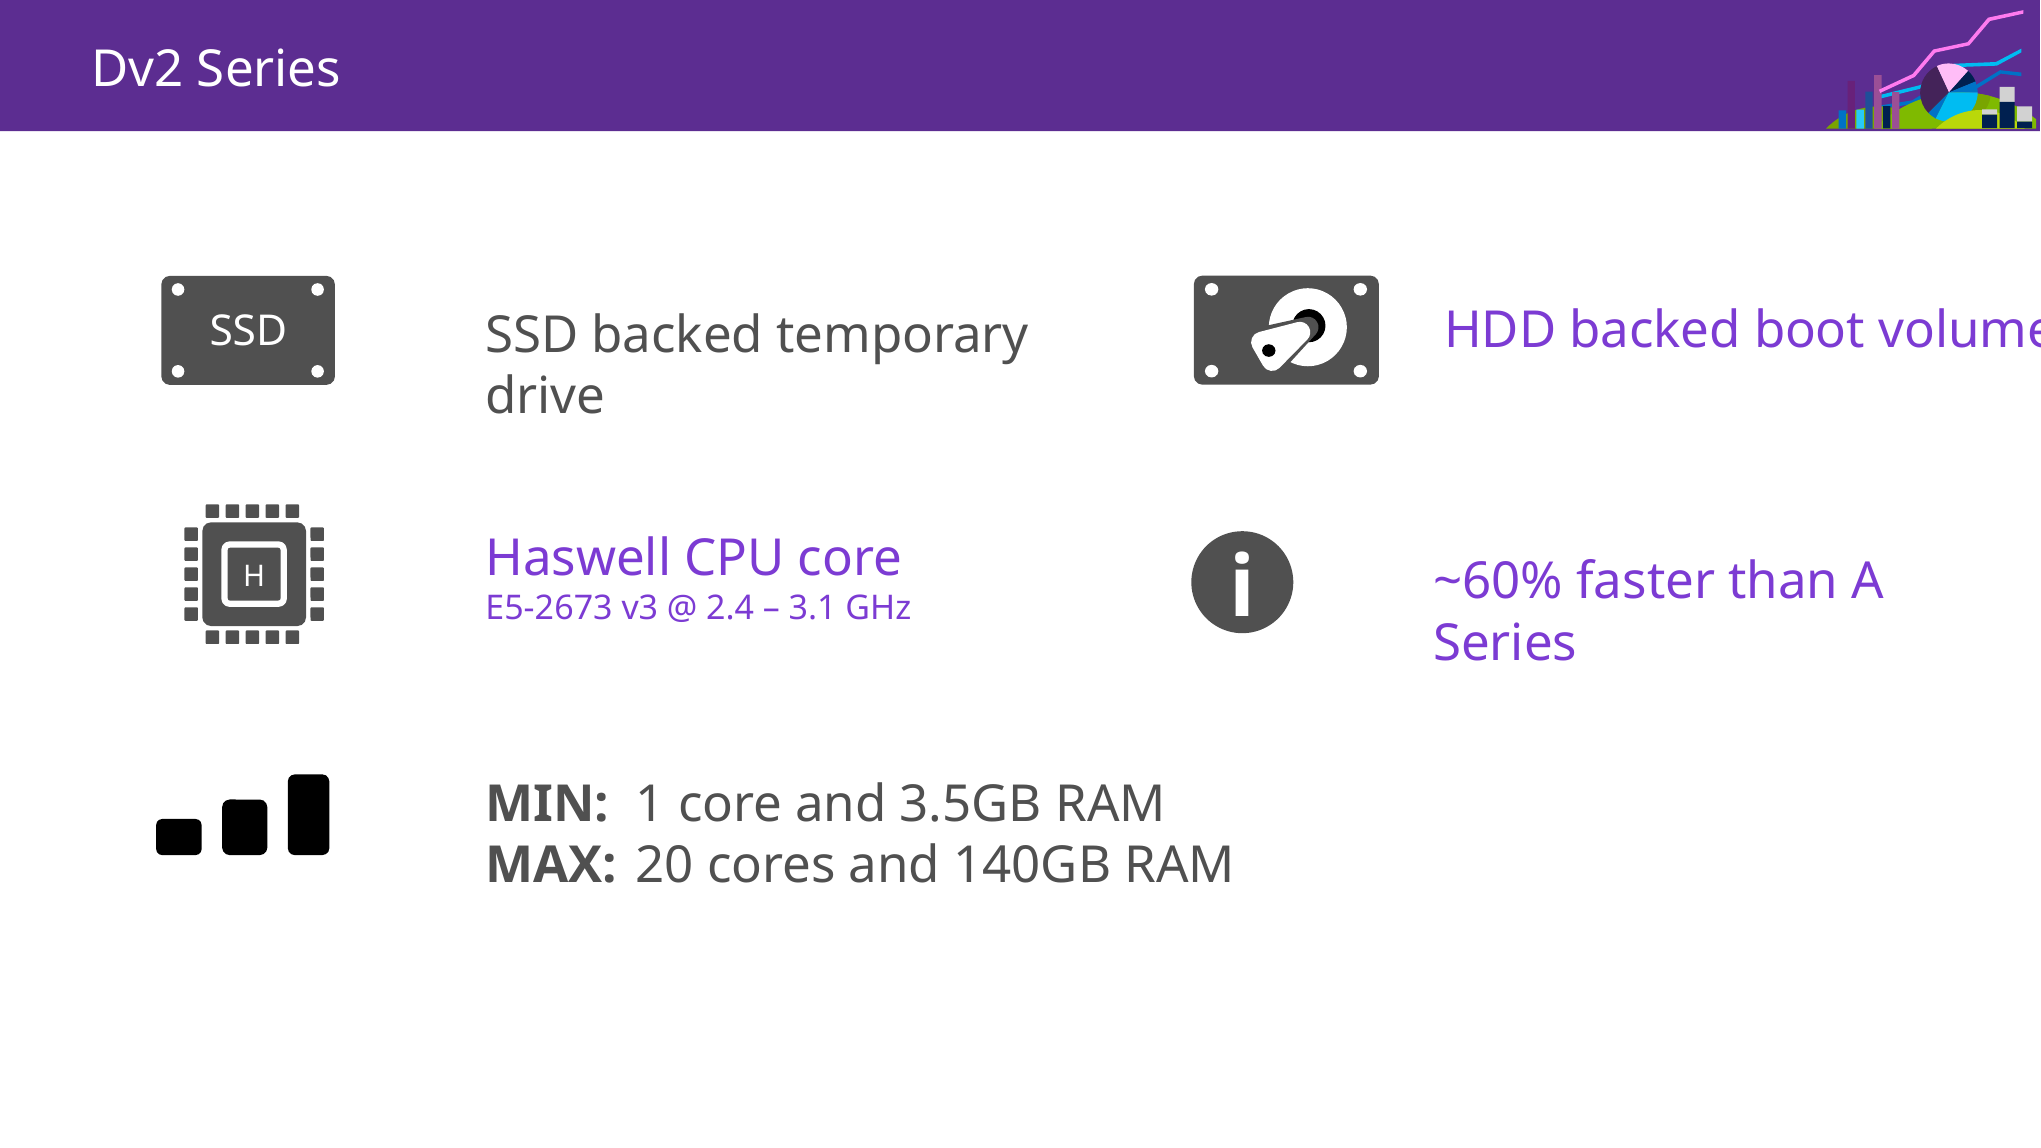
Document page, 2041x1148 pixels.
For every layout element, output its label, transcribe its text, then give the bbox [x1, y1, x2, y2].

text_box HDD backed boot volume [1429, 289, 2041, 366]
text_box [184, 504, 325, 645]
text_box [161, 275, 336, 386]
text_box ~60% faster than A Series [1418, 540, 2021, 678]
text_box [1813, 0, 2041, 149]
text_box MIN: 1 core and 3.5GB RAM MAX: 20 cores and 140GB RAM [470, 763, 1720, 901]
text_box Dv2 Series [0, 0, 1813, 132]
text_box i [1190, 530, 1295, 635]
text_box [155, 774, 330, 856]
text_box SSD backed temporary drive [470, 293, 1123, 431]
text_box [1254, 287, 1348, 367]
text_box Haswell CPU core E5-2673 v3 @ 2.4 – 3.1 GHz [470, 517, 1123, 634]
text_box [1193, 275, 1380, 385]
